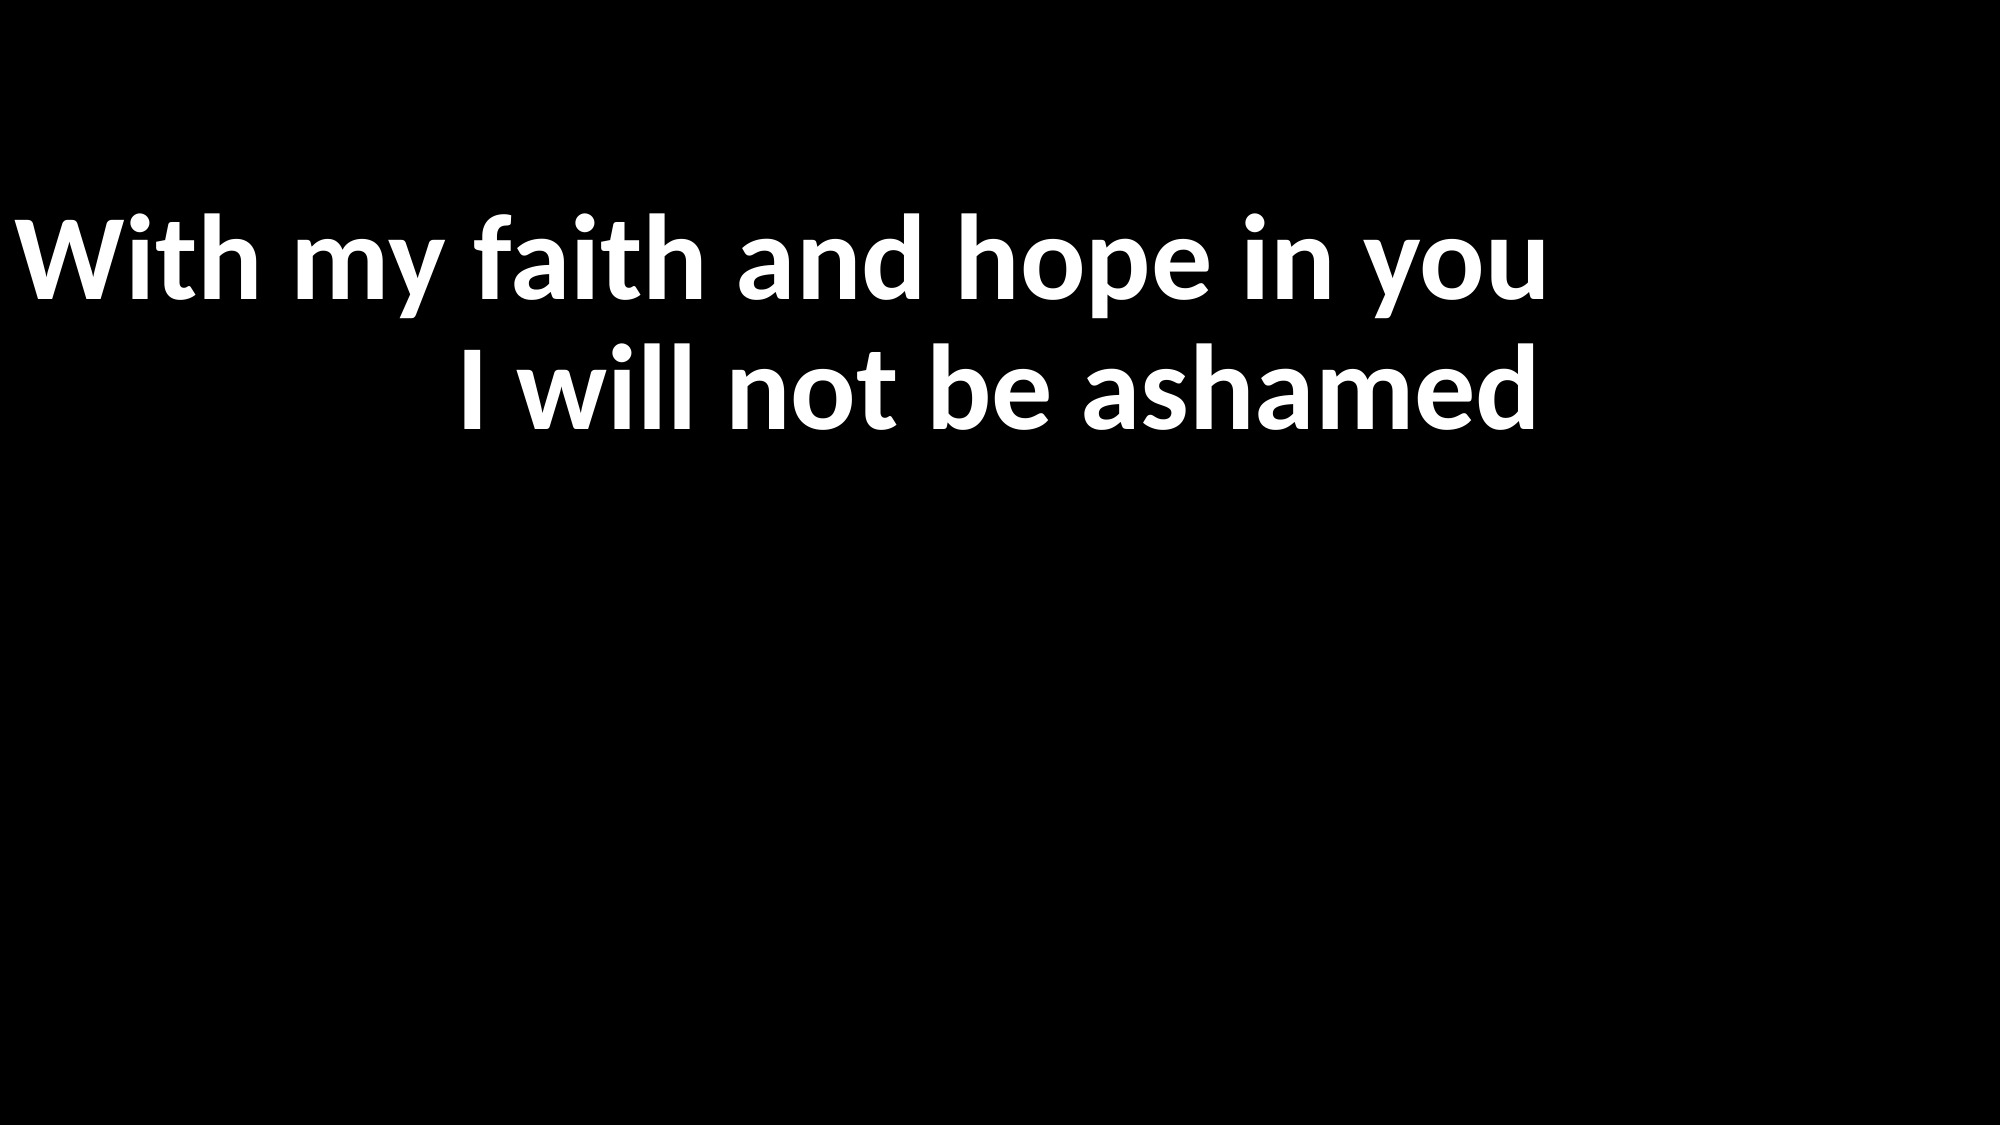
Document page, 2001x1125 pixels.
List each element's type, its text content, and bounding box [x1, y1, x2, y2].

list With my faith and hope in you I will not be ashamed [0, 109, 2000, 464]
